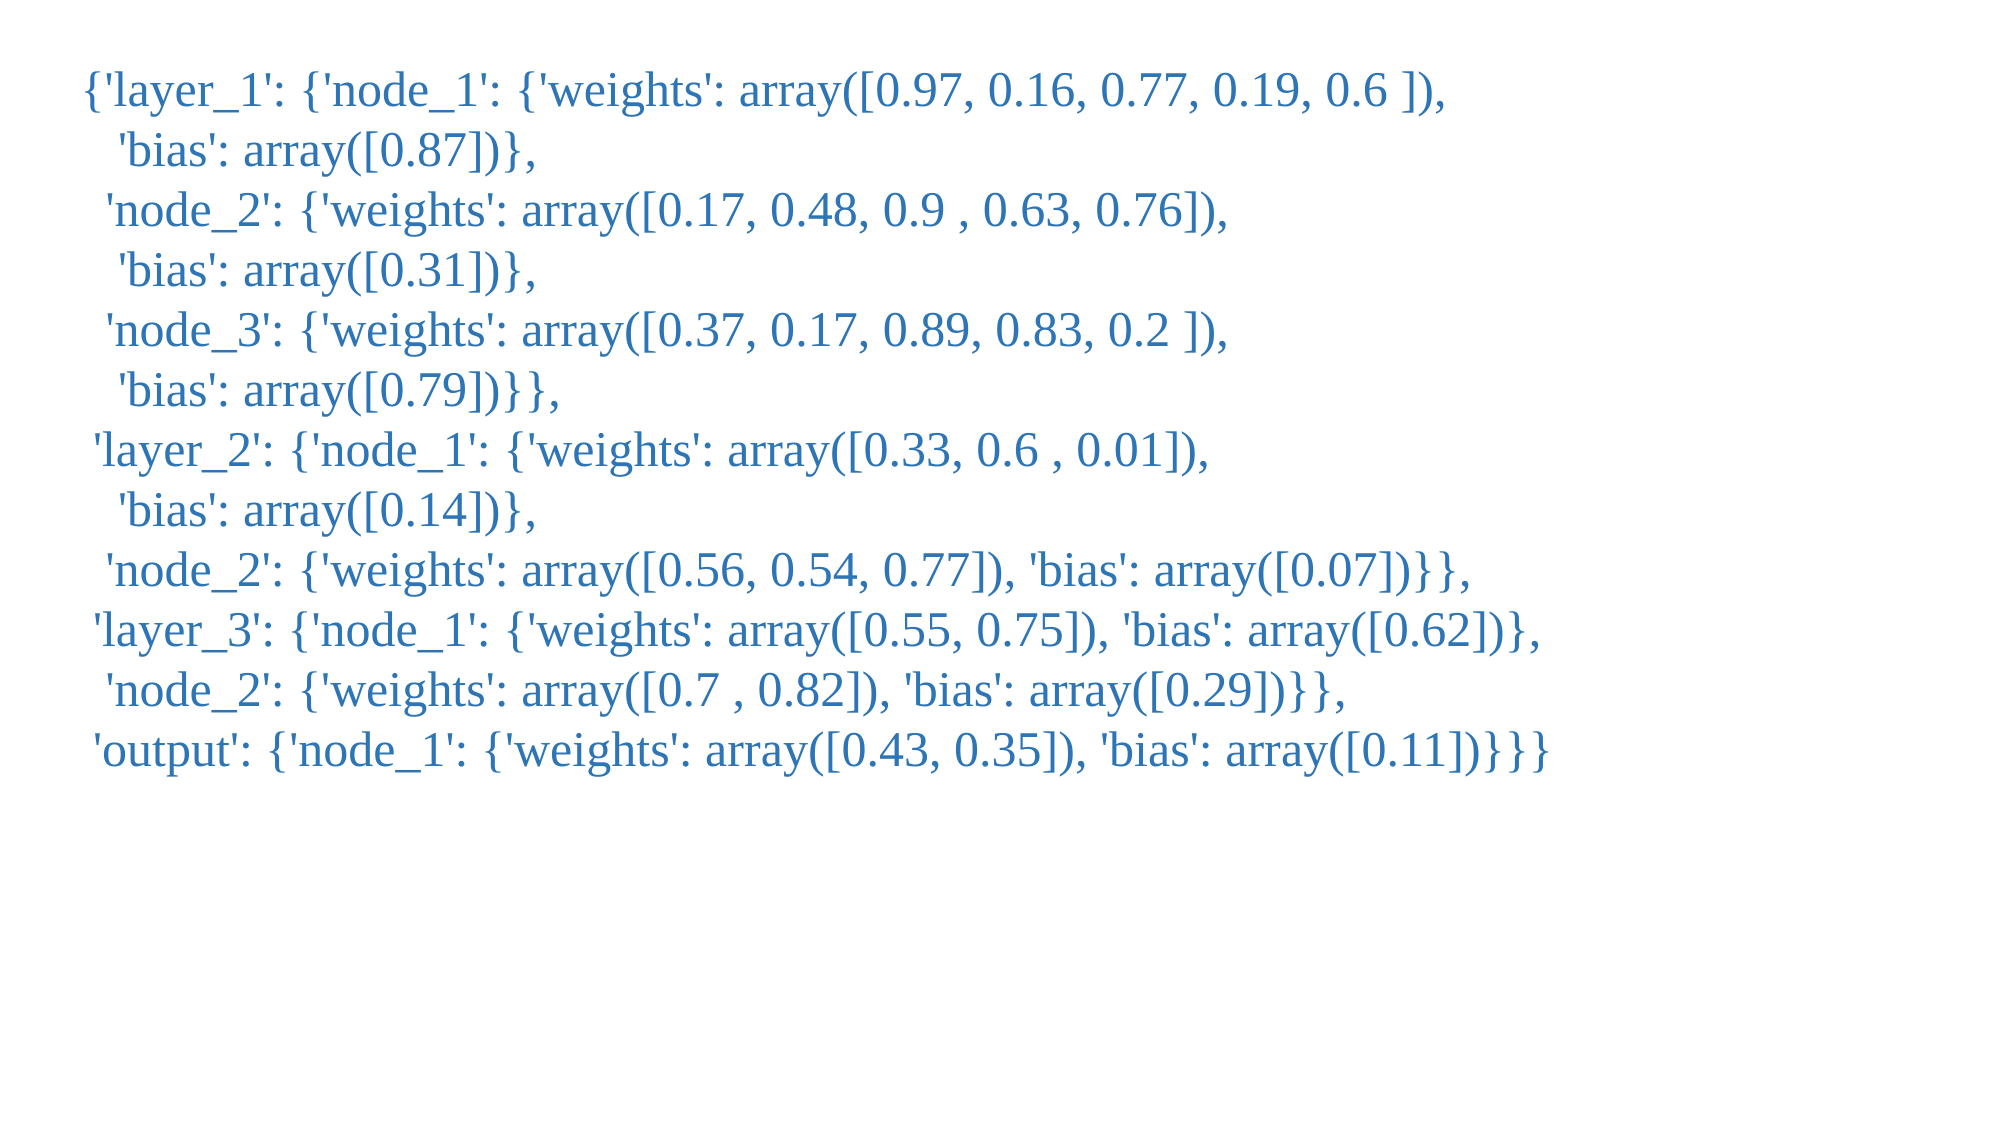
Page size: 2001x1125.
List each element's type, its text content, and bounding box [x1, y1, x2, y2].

text_box {'layer_1': {'node_1': {'weights': array([0.97, 0.16, 0.77, 0.19, 0.6 ]), 'bias': array([0.87])}, 'node_2': {'weights': array([0.17, 0.48, 0.9 , 0.63, 0.76]), 'bias': array([0.31])}, 'node_3': {'weights': array([0.37, 0.17, 0.89, 0.83, 0.2 ]), 'bias': array([0.79])}}, 'layer_2': {'node_1': {'weights': array([0.33, 0.6 , 0.01]), 'bias': array([0.14])}, 'node_2': {'weights': array([0.56, 0.54, 0.77]), 'bias': array([0.07])}}, 'layer_3': {'node_1': {'weights': array([0.55, 0.75]), 'bias': array([0.62])}, 'node_2': {'weights': array([0.7 , 0.82]), 'bias': array([0.29])}}, 'output': {'node_1': {'weights': array([0.43, 0.35]), 'bias': array([0.11])}}} [65, 49, 2000, 784]
